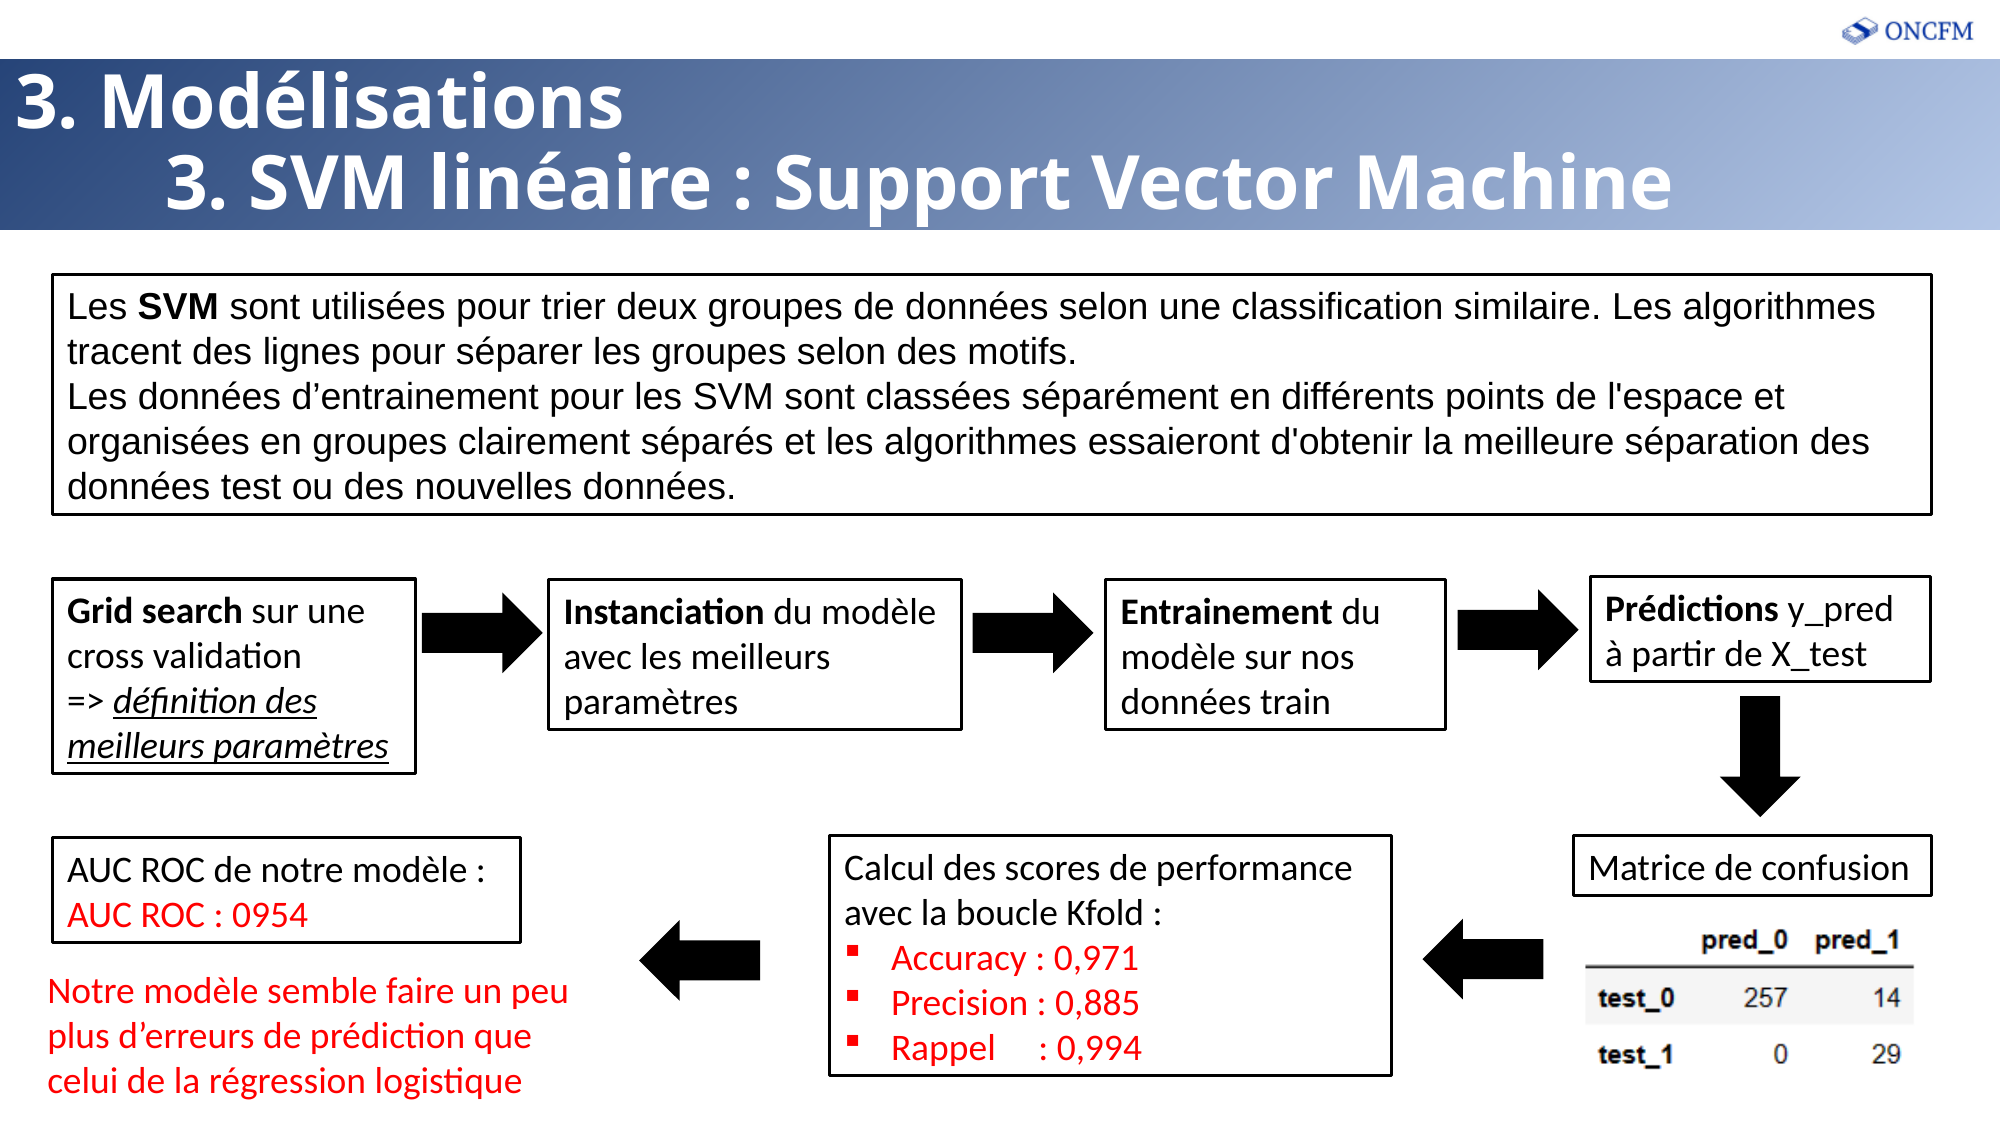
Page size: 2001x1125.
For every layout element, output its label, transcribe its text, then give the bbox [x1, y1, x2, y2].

text_box [1422, 918, 1544, 1000]
text_box [639, 920, 761, 1001]
text_box [1719, 696, 1801, 818]
picture [1835, 0, 1981, 54]
text_box Prédictions y_pred à partir de X_test [1590, 576, 1931, 682]
text_box [1457, 589, 1579, 671]
text_box Instanciation du modèle avec les meilleurs paramètres [548, 579, 962, 730]
text_box [972, 592, 1094, 674]
text_box [421, 592, 543, 674]
picture [1577, 905, 1923, 1079]
text_box Entrainement du modèle sur nos données train [1105, 579, 1446, 730]
text_box AUC ROC de notre modèle : AUC ROC : 0954 [52, 837, 521, 943]
text_box Notre modèle semble faire un peu plus d’erreurs de prédiction que celui de la régression logistique [32, 958, 610, 1109]
text_box Calcul des scores de performance avec la boucle Kfold : Accuracy : 0,971 Precision : 0,885 Rappel : 0,994 [829, 835, 1392, 1076]
text_box Les SVM sont utilisées pour trier deux groupes de données selon une classification similaire. Les algorithmes tracent des lignes pour séparer les groupes selon des motifs. Les données d’entrainement pour les SVM sont classées séparément en différents points de l'espace et organisées en groupes clairement séparés et les algorithmes essaieront d'obtenir la meilleure séparation des données test ou des nouvelles données. [52, 274, 1932, 515]
text_box Matrice de confusion [1573, 835, 1932, 896]
title 3. Modélisations 3. SVM linéaire : Support Vector Machine [0, 59, 2000, 230]
text_box Grid search sur une cross validation => définition des meilleurs paramètres [52, 578, 416, 774]
